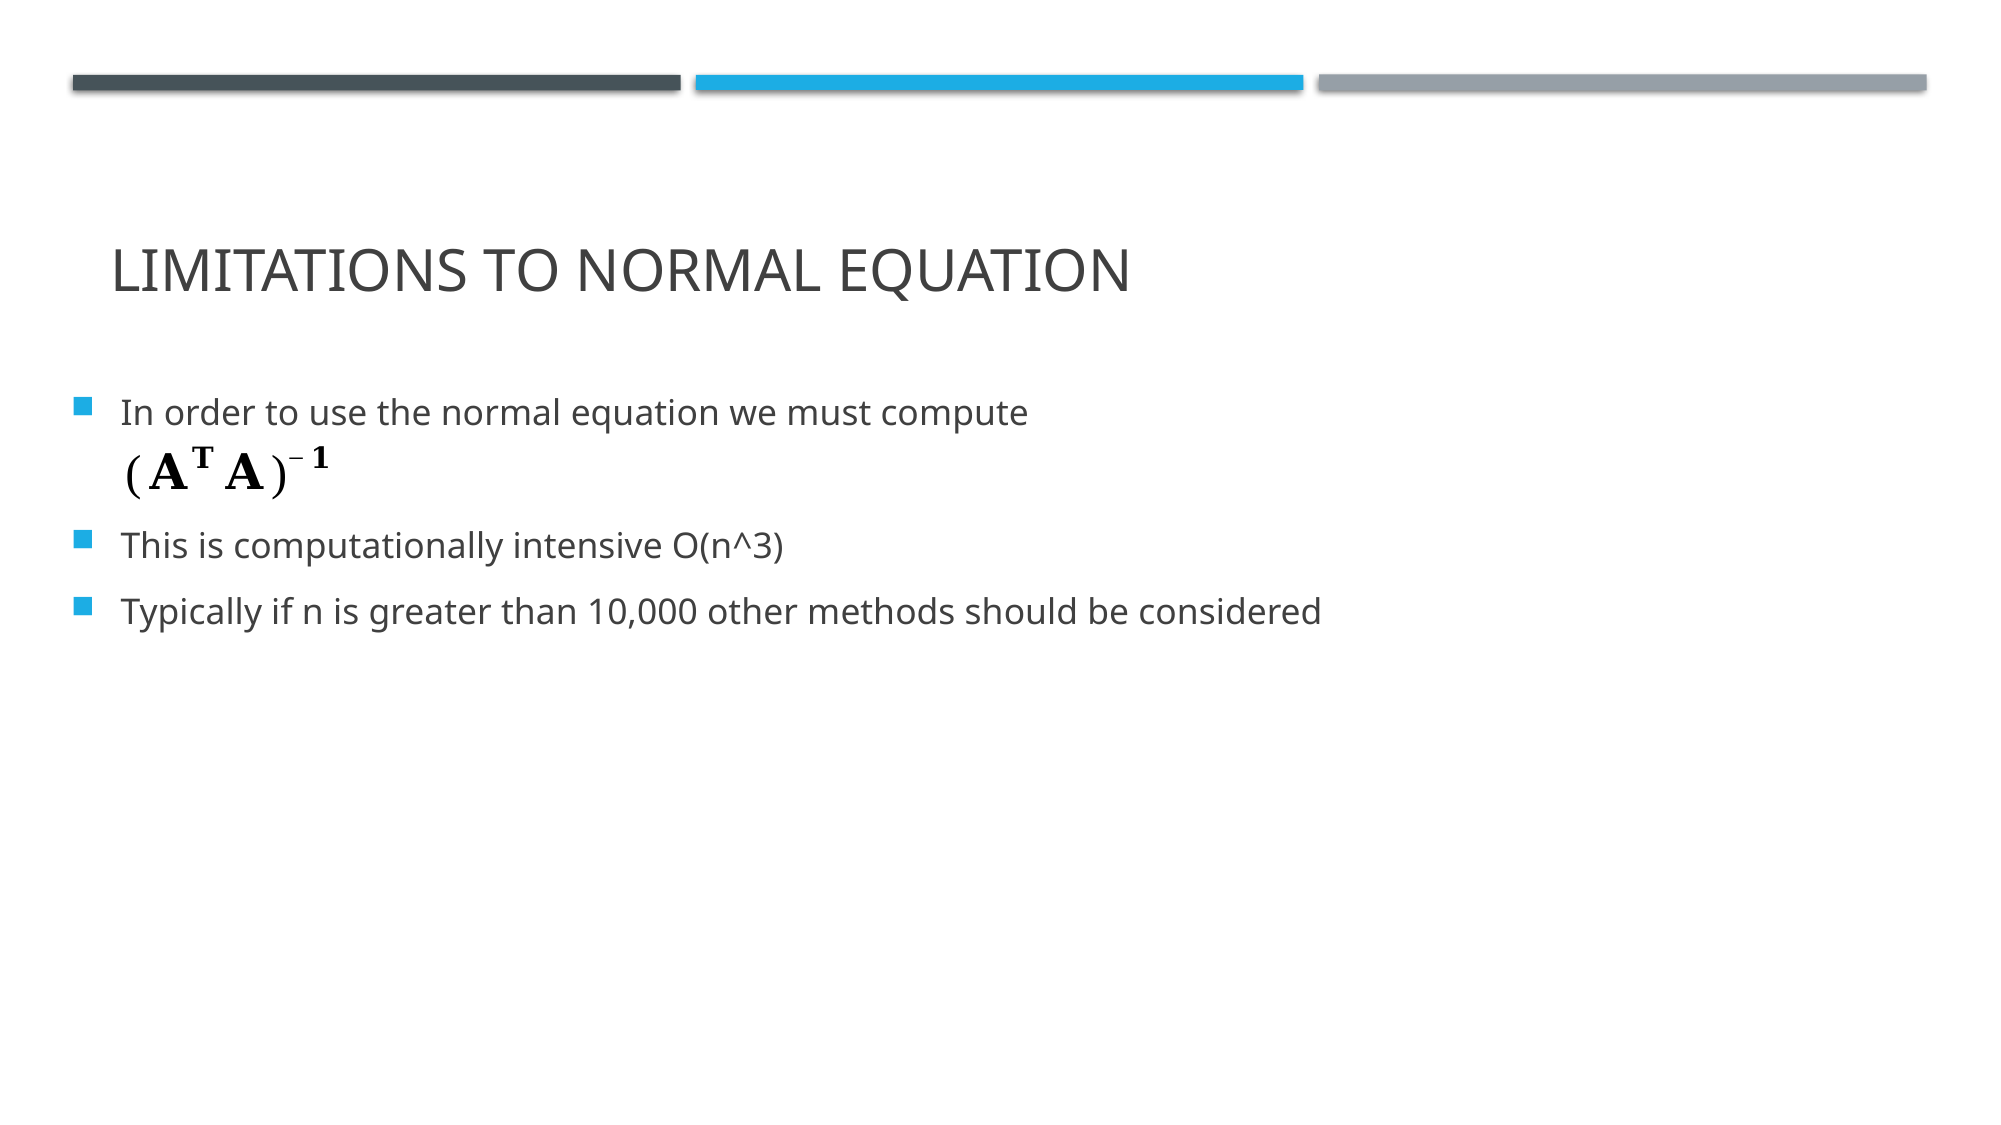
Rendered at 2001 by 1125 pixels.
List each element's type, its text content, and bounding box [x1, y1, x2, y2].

list In order to use the normal equation we must compute This is computationally intensive O(n^3) Typically if n is greater than 10,000 other methods should be considered [55, 310, 1865, 907]
title Limitations to normal equation [95, 115, 1905, 311]
